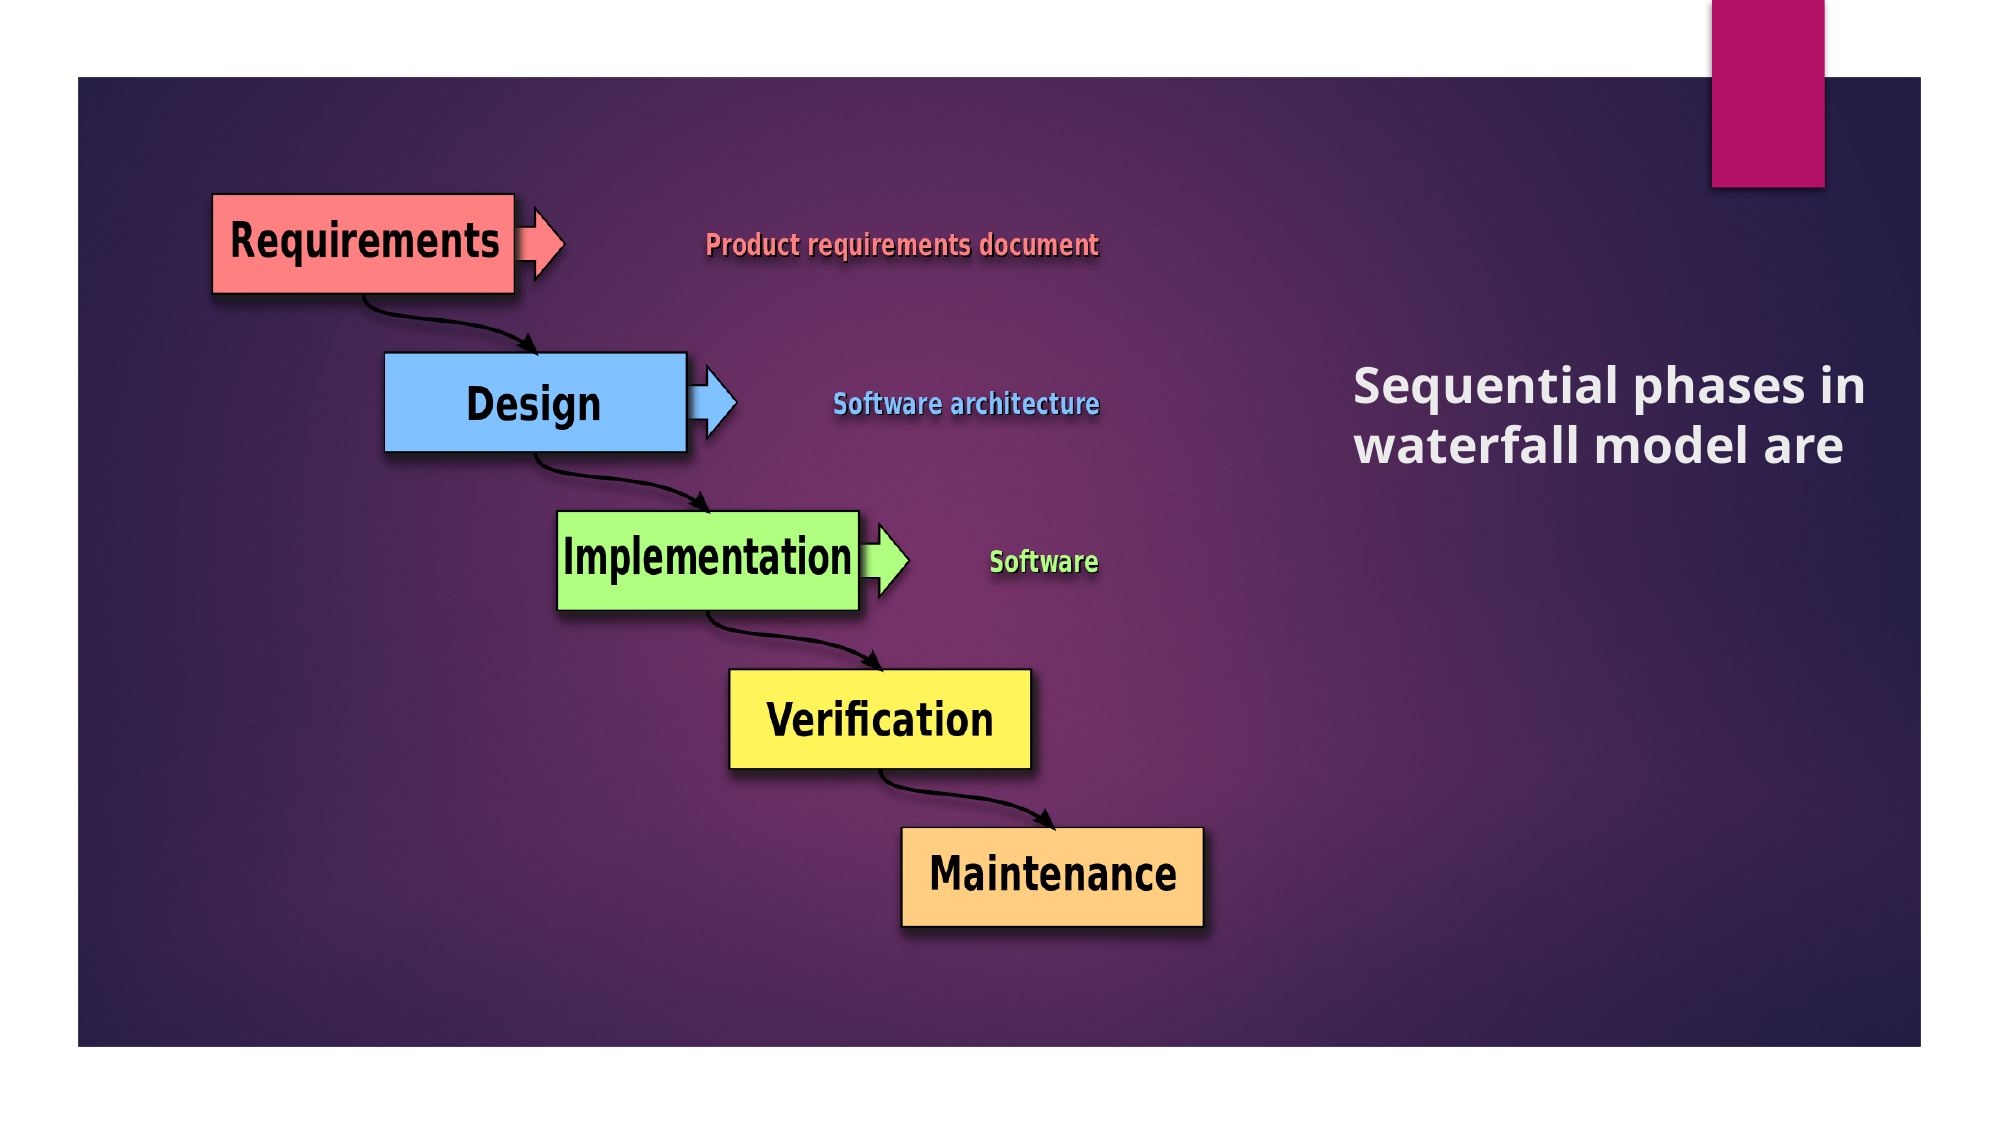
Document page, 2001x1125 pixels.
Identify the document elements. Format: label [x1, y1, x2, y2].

text_box [0, 0, 2000, 1125]
list [206, 182, 1220, 943]
